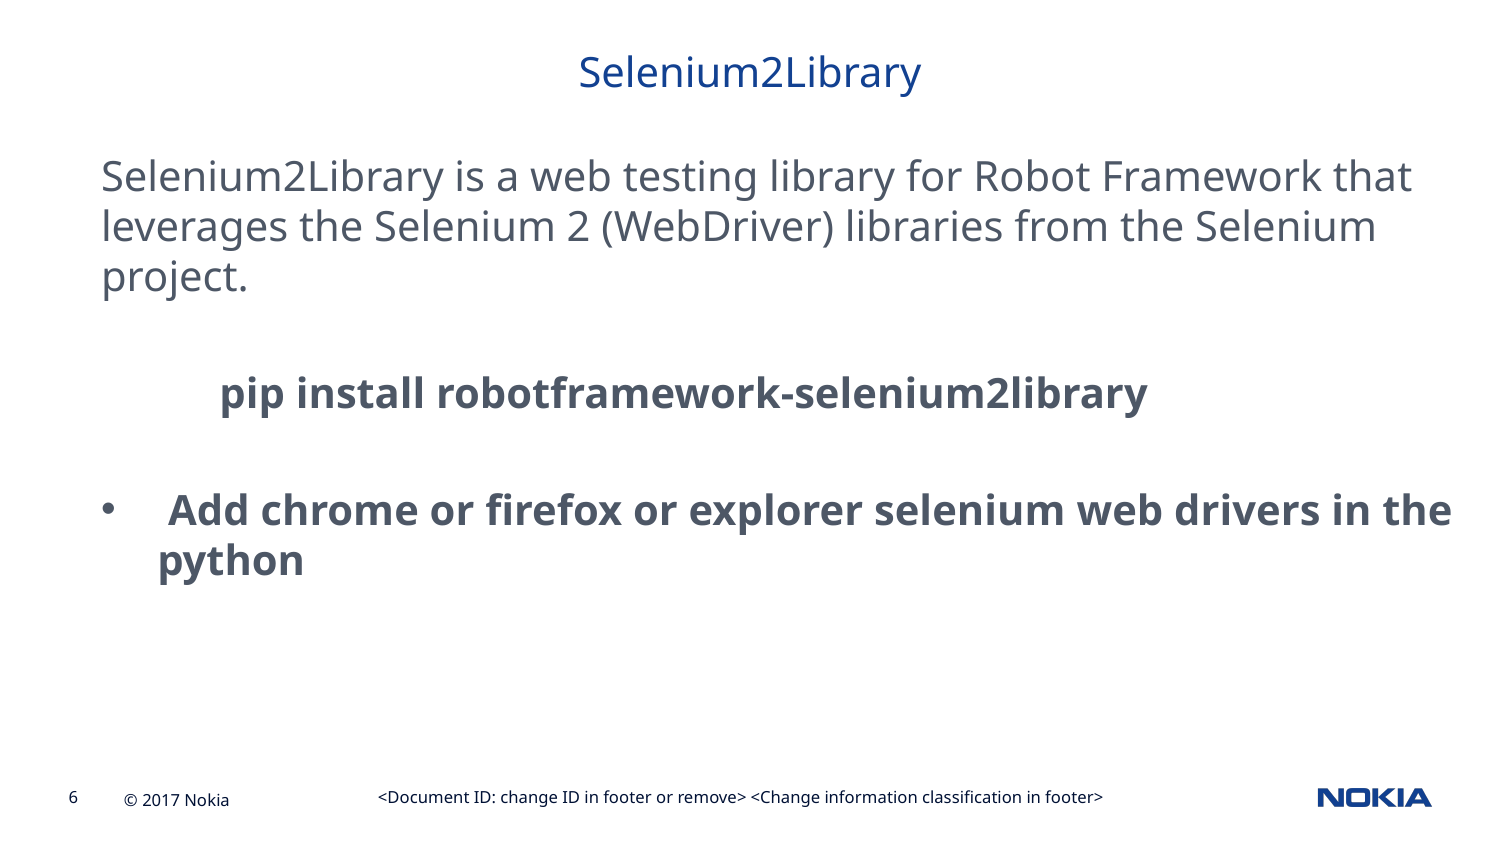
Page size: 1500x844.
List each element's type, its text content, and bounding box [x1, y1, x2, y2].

list Selenium2Library [68, 46, 1432, 97]
list Selenium2Library is a web testing library for Robot Framework that leverages the Selenium 2 (WebDriver) libraries from the Selenium project. pip install robotframework-selenium2library Add chrome or firefox or explorer selenium web drivers in the python [101, 150, 1465, 620]
picture [1292, 762, 1458, 833]
footer <Document ID: change ID in footer or remove> <Change information classification in footer> [377, 790, 1122, 811]
